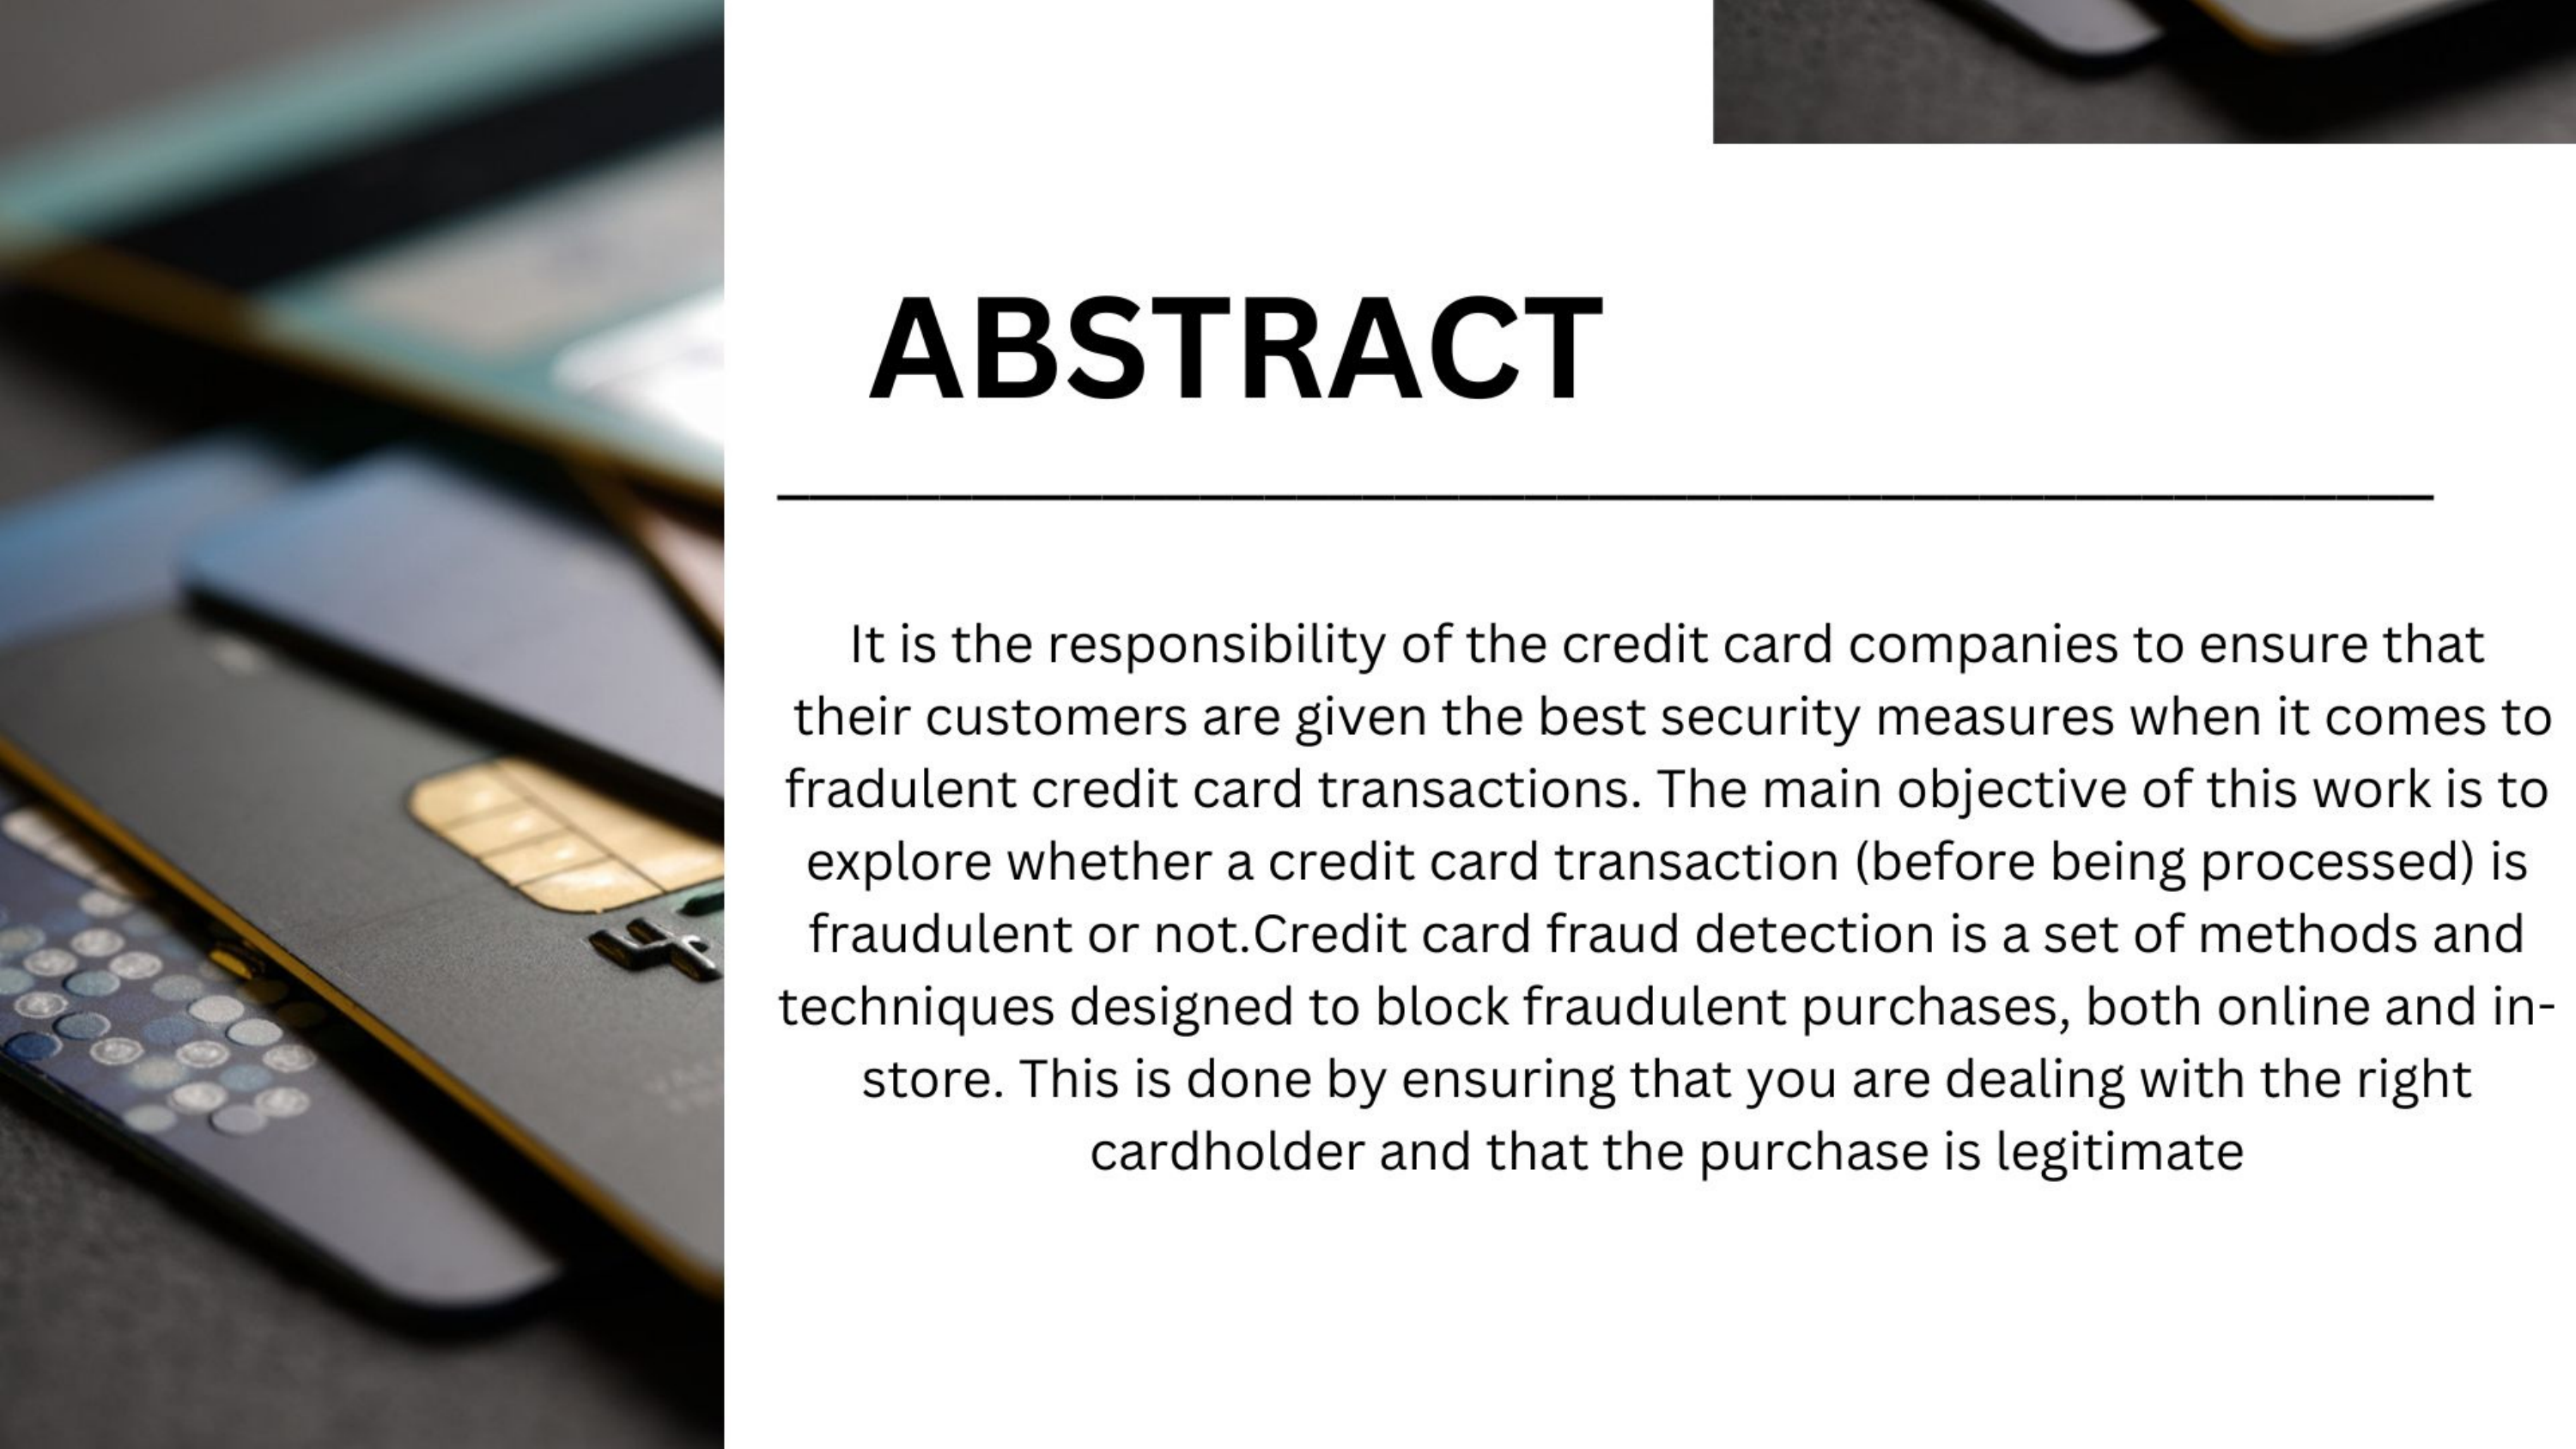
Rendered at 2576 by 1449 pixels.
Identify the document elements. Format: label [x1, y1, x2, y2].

text_box [0, 0, 2576, 1449]
